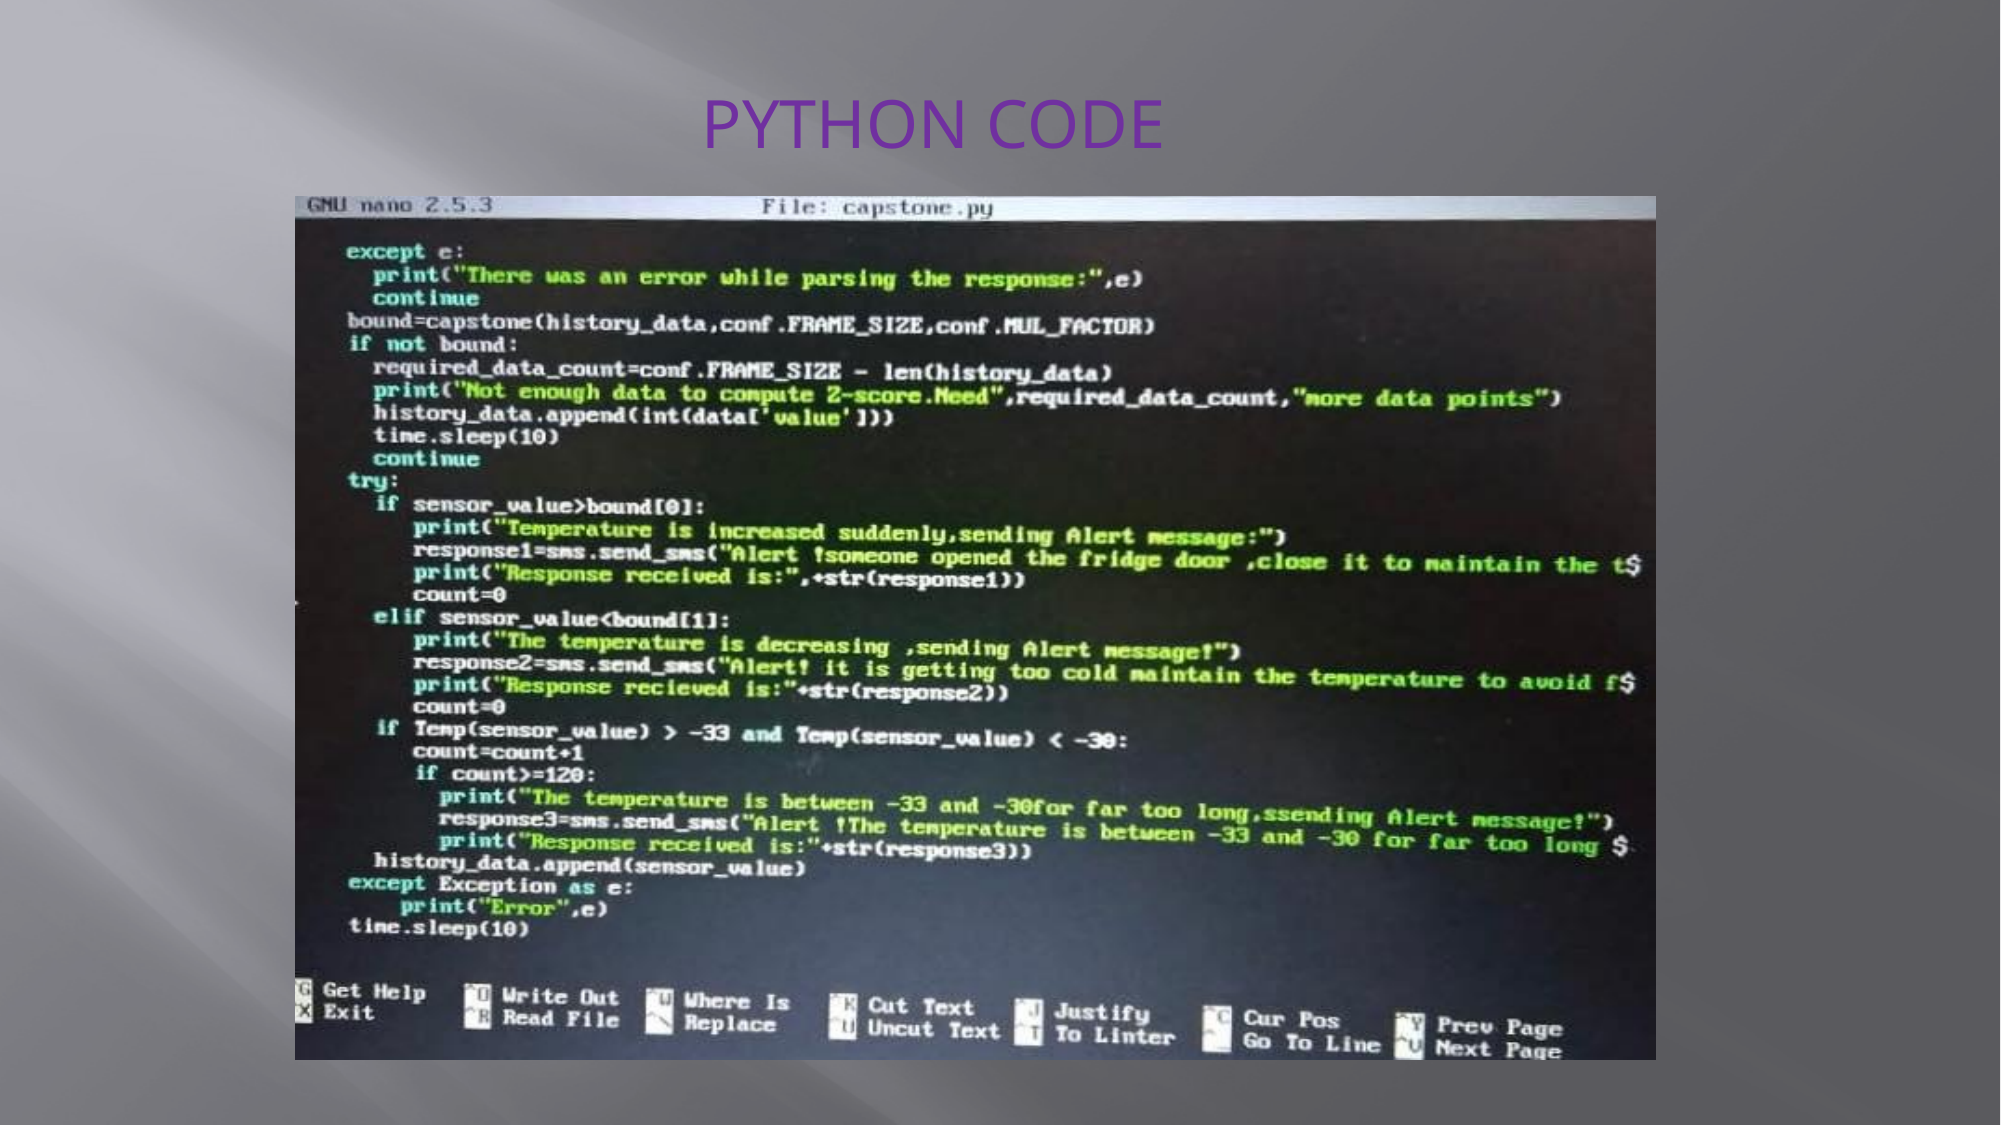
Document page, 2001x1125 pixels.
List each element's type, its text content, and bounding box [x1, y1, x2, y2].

text_box PYTHON CODE [440, 74, 1181, 196]
picture [295, 196, 1656, 1061]
